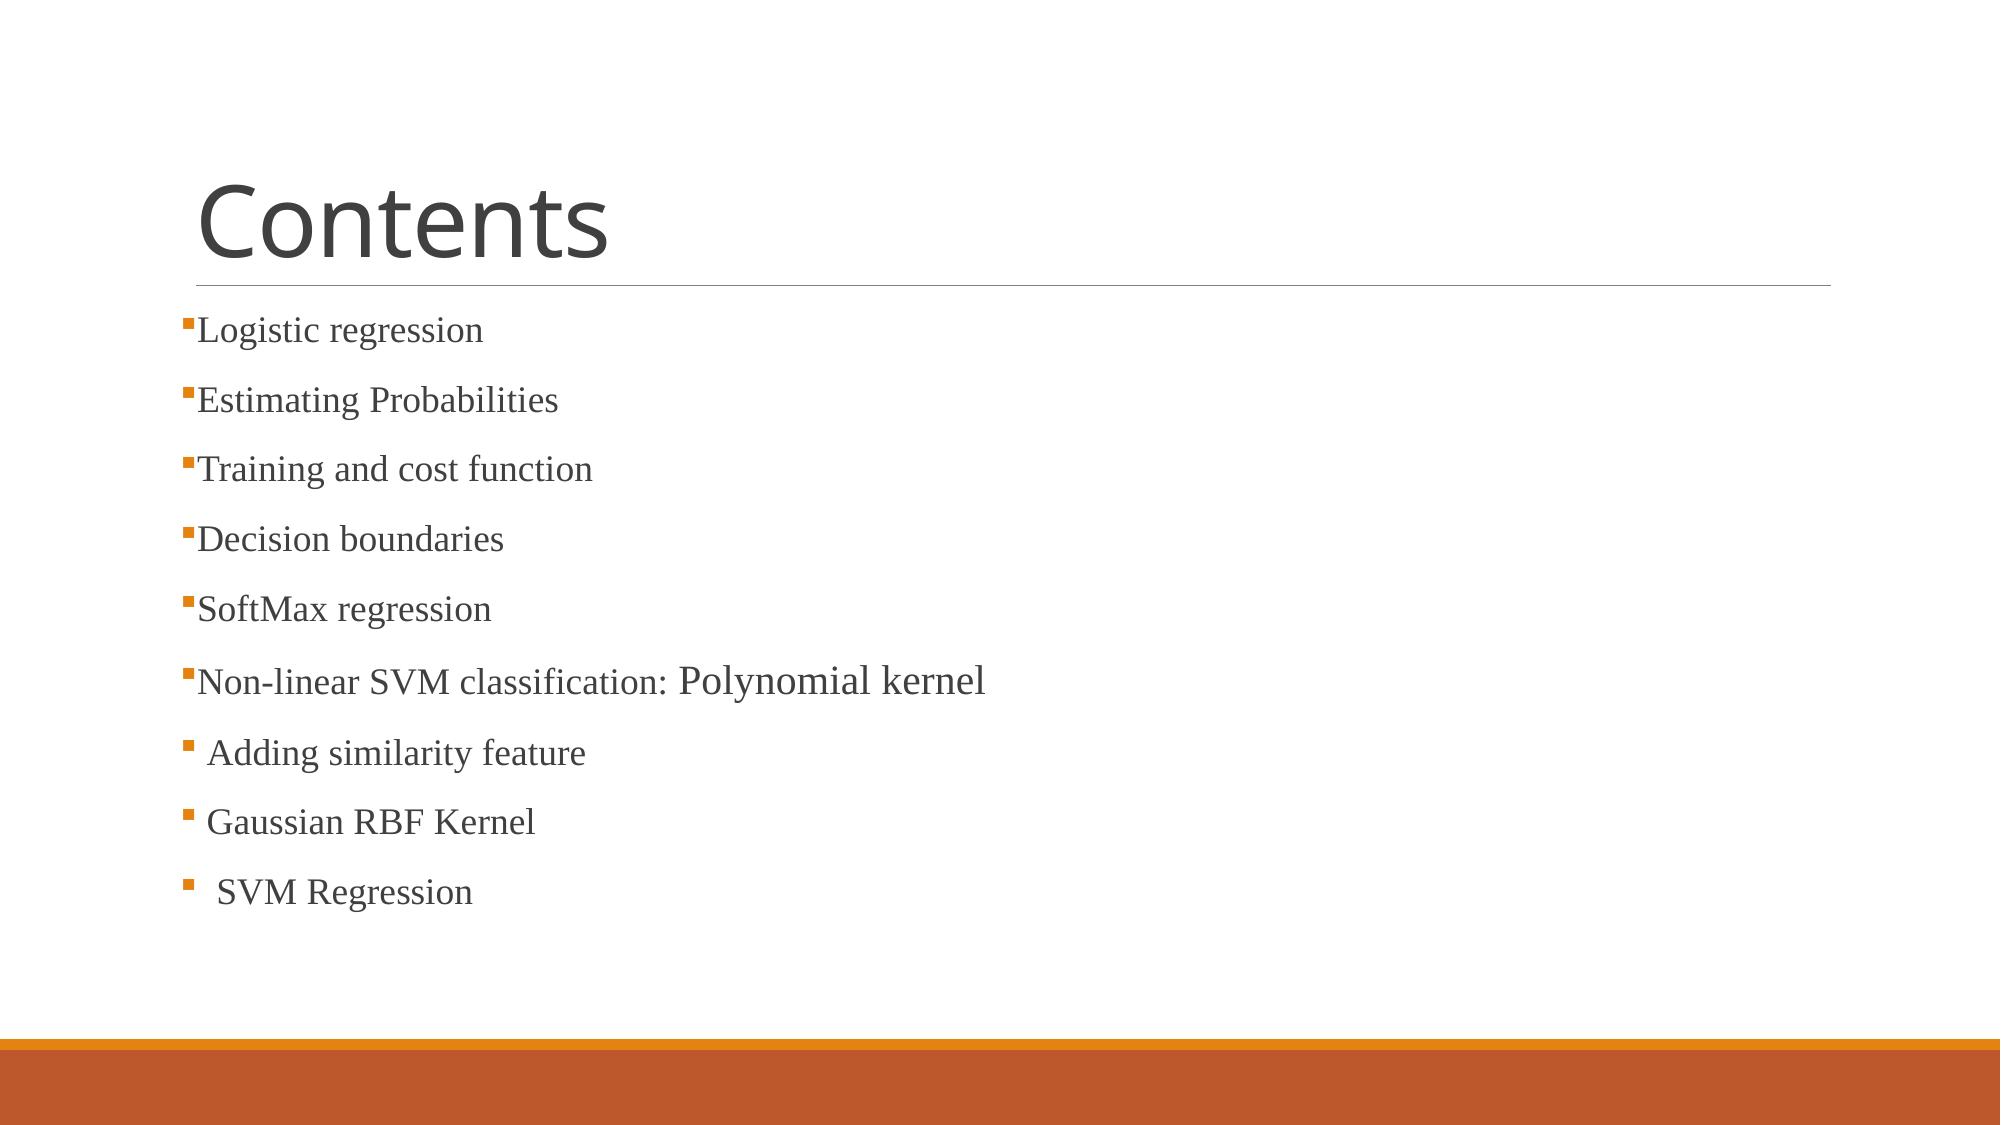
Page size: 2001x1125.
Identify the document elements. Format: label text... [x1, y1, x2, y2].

list Logistic regression Estimating Probabilities Training and cost function Decision boundaries SoftMax regression Non-linear SVM classification: Polynomial kernel Adding similarity feature Gaussian RBF Kernel SVM Regression [180, 302, 1830, 963]
title Contents [180, 47, 1830, 285]
